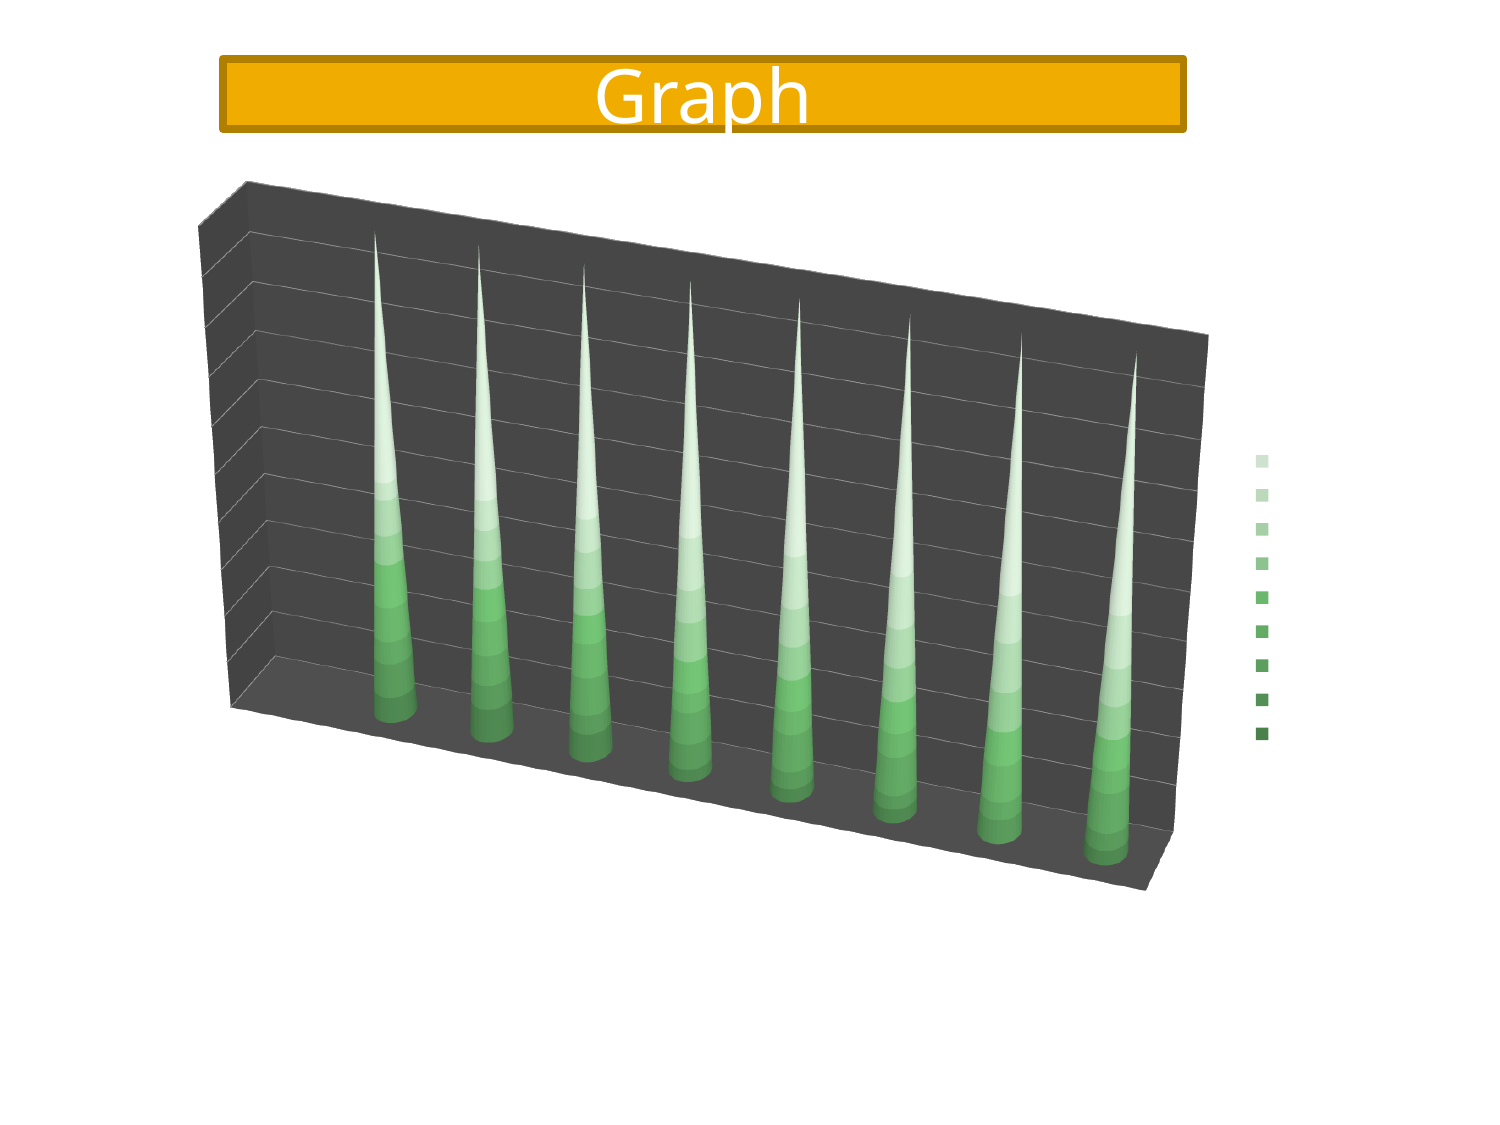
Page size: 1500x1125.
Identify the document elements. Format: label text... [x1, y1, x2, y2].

text_box Graph [219, 55, 1187, 133]
chart [93, 163, 1360, 1032]
